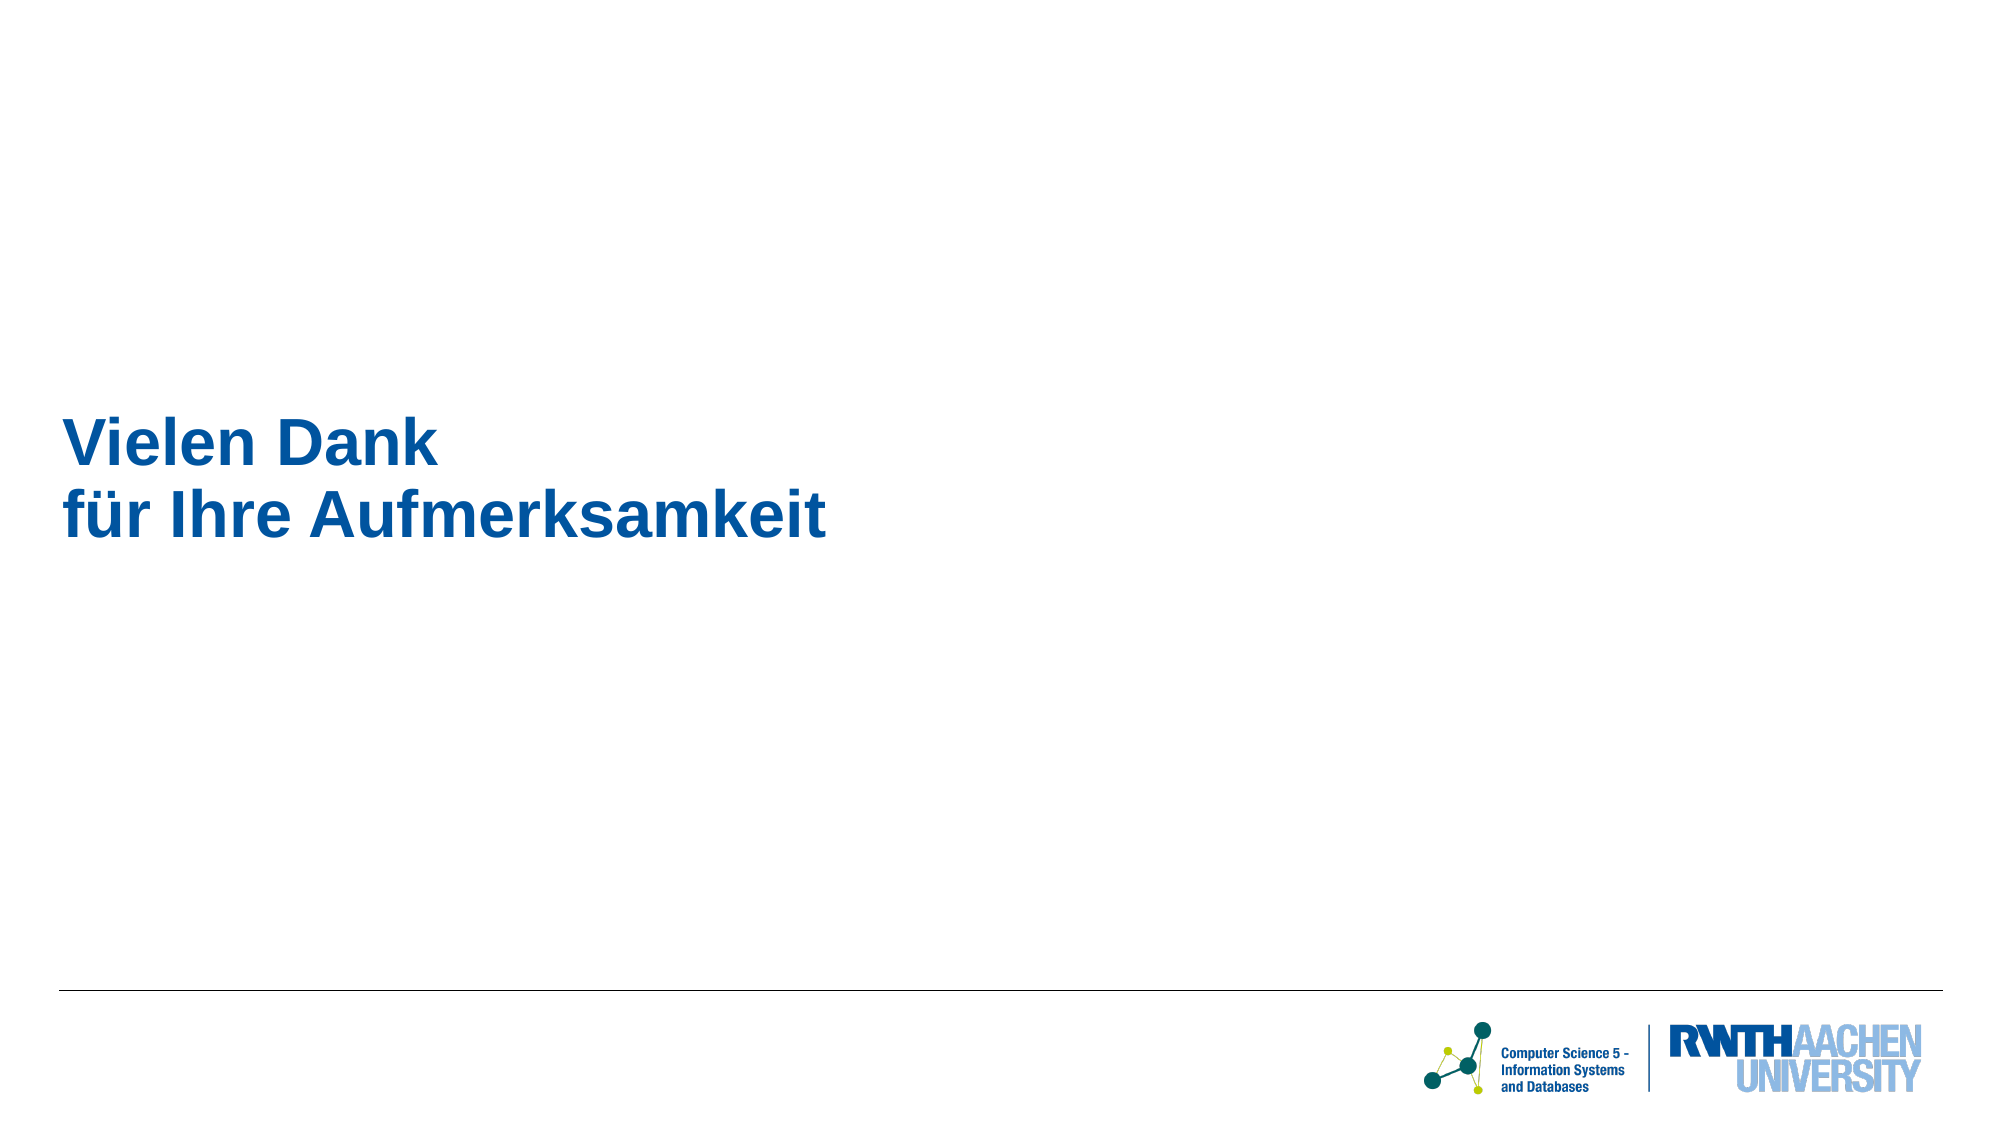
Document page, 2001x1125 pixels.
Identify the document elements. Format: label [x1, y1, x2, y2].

picture [1403, 991, 1942, 1125]
